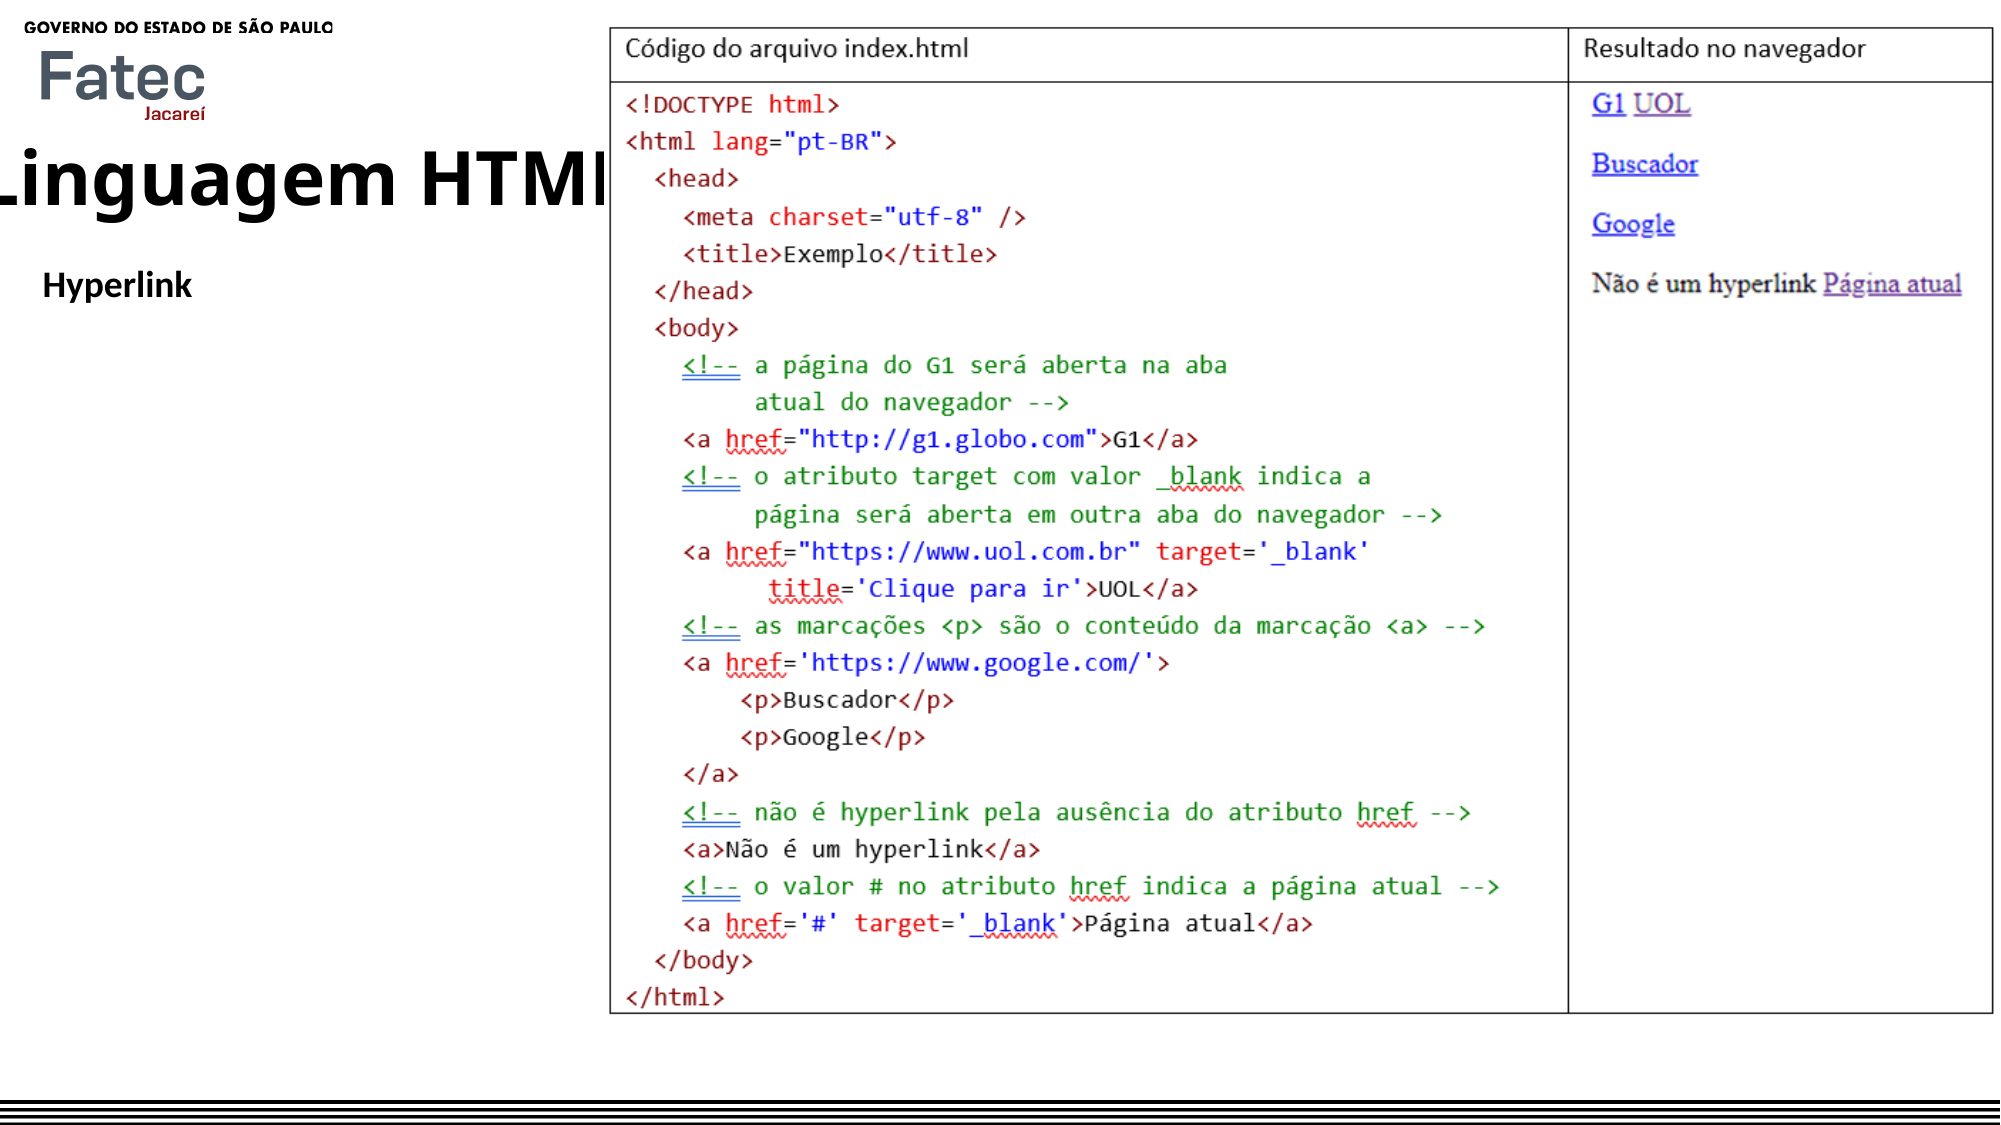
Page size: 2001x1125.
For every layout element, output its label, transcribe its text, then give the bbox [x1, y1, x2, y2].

picture [41, 51, 205, 120]
picture [604, 16, 1995, 1017]
text_box Linguagem HTML: [0, 134, 604, 228]
text_box Hyperlink [27, 230, 604, 313]
